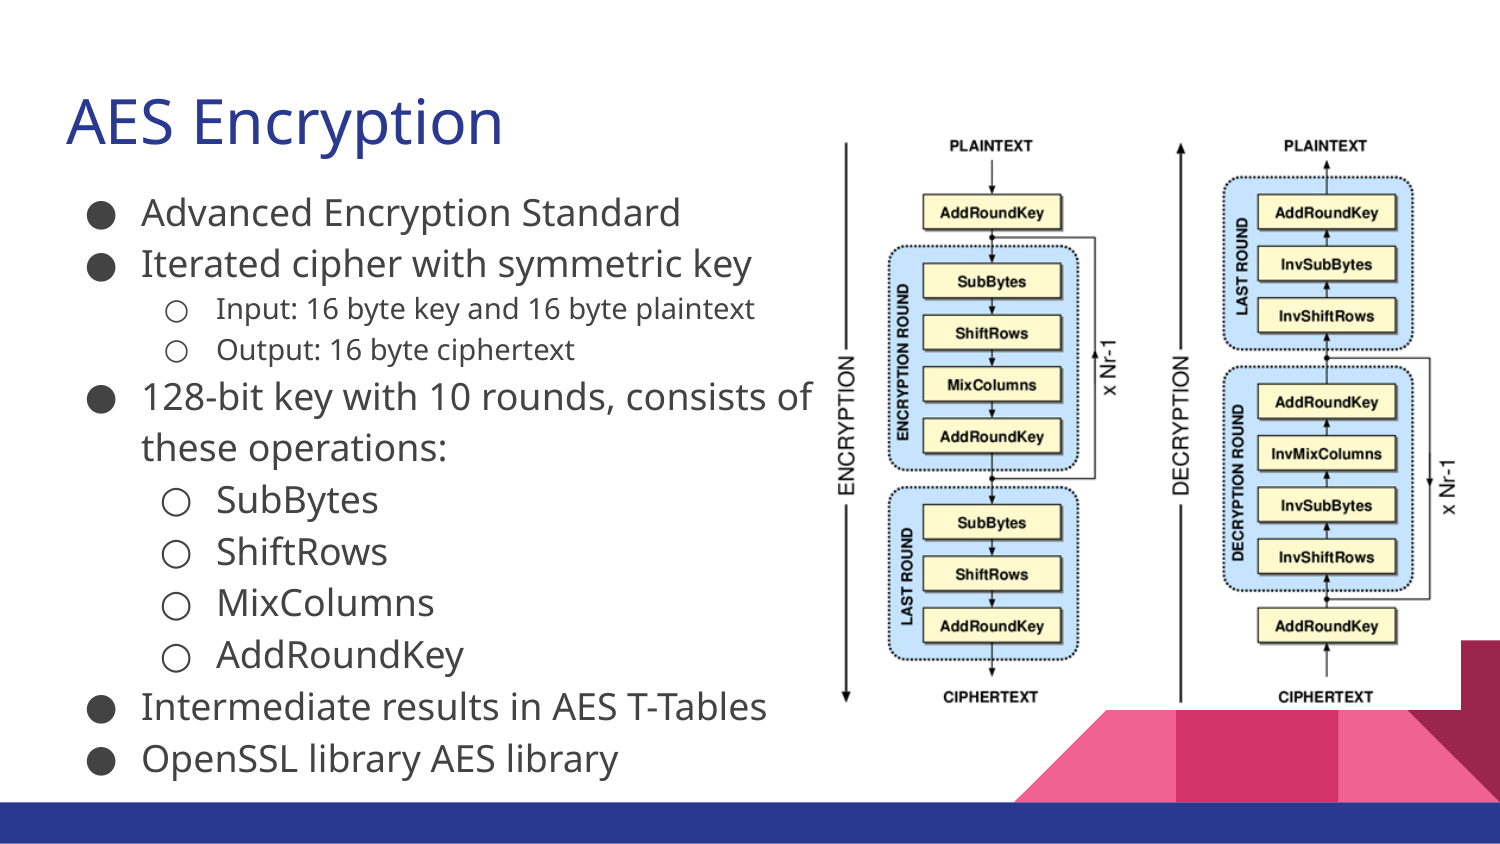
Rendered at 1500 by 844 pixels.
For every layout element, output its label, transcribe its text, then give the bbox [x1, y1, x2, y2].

list Advanced Encryption Standard Iterated cipher with symmetric key Input: 16 byte key and 16 byte plaintext Output: 16 byte ciphertext 128-bit key with 10 rounds, consists of these operations: SubBytes ShiftRows MixColumns AddRoundKey Intermediate results in AES T-Tables OpenSSL library AES library [51, 166, 826, 715]
title AES Encryption [51, 67, 1449, 166]
picture [830, 134, 1462, 710]
